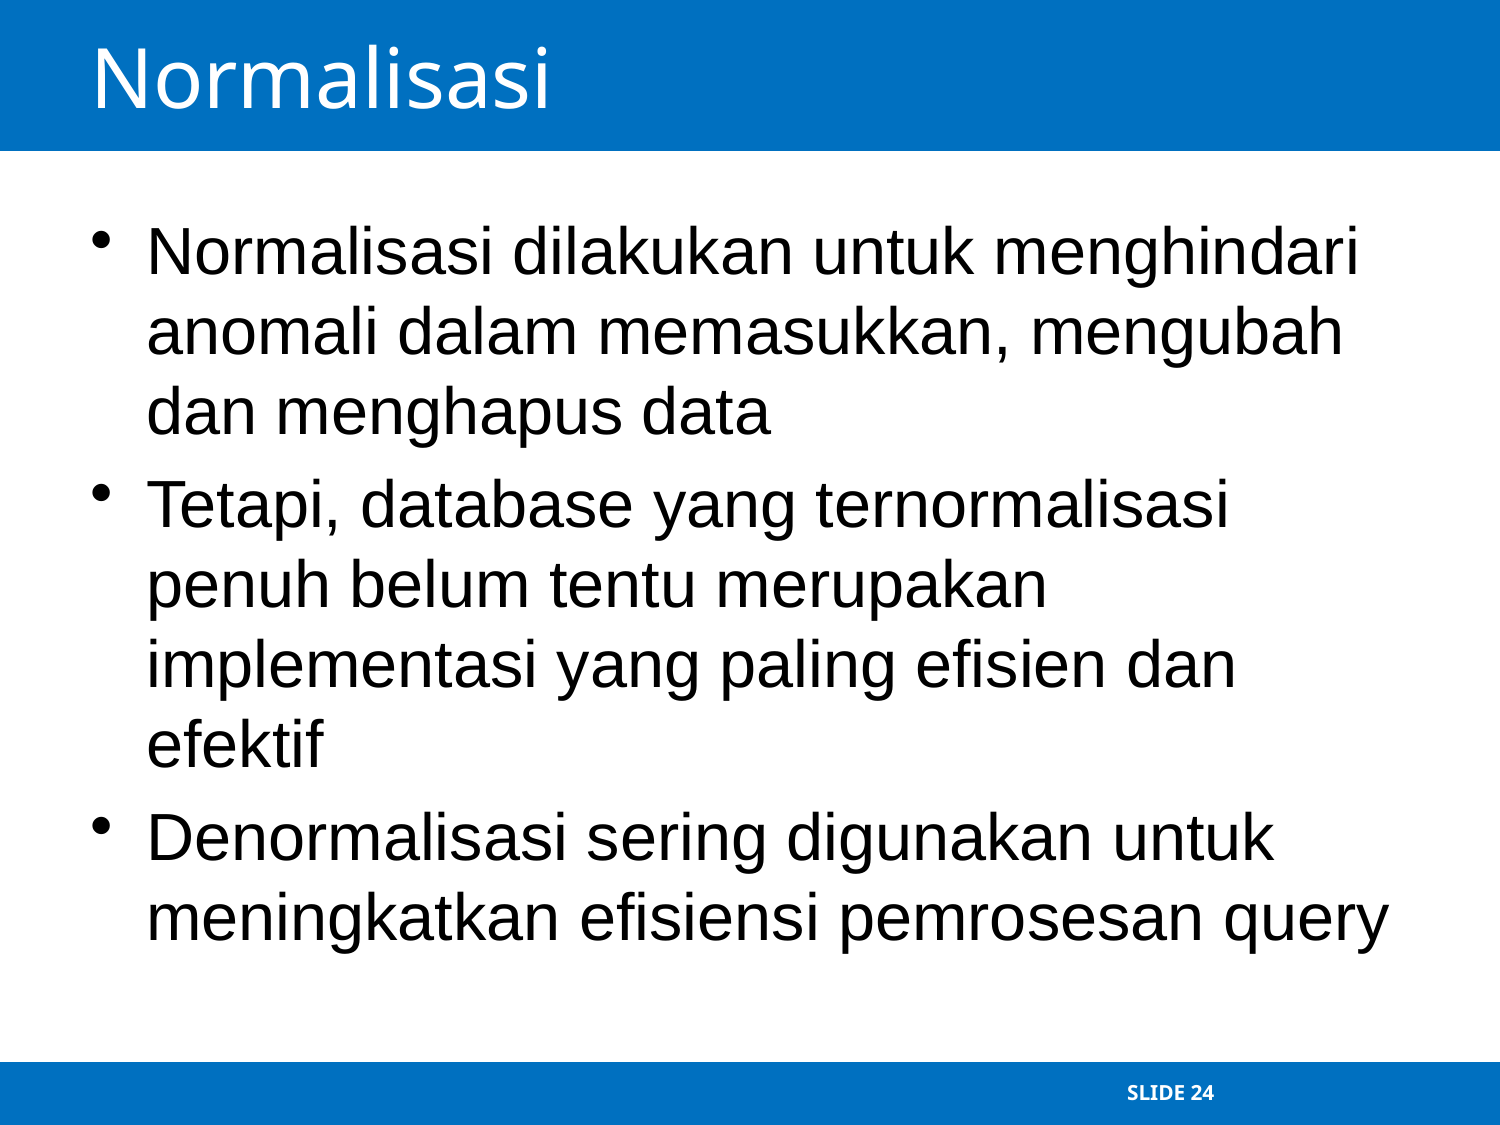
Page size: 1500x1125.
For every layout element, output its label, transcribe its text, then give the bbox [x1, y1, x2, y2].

title Normalisasi [75, 0, 1425, 150]
list Normalisasi dilakukan untuk menghindari anomali dalam memasukkan, mengubah dan menghapus data Tetapi, database yang ternormalisasi penuh belum tentu merupakan implementasi yang paling efisien dan efektif Denormalisasi sering digunakan untuk meningkatkan efisiensi pemrosesan query [75, 200, 1425, 1013]
